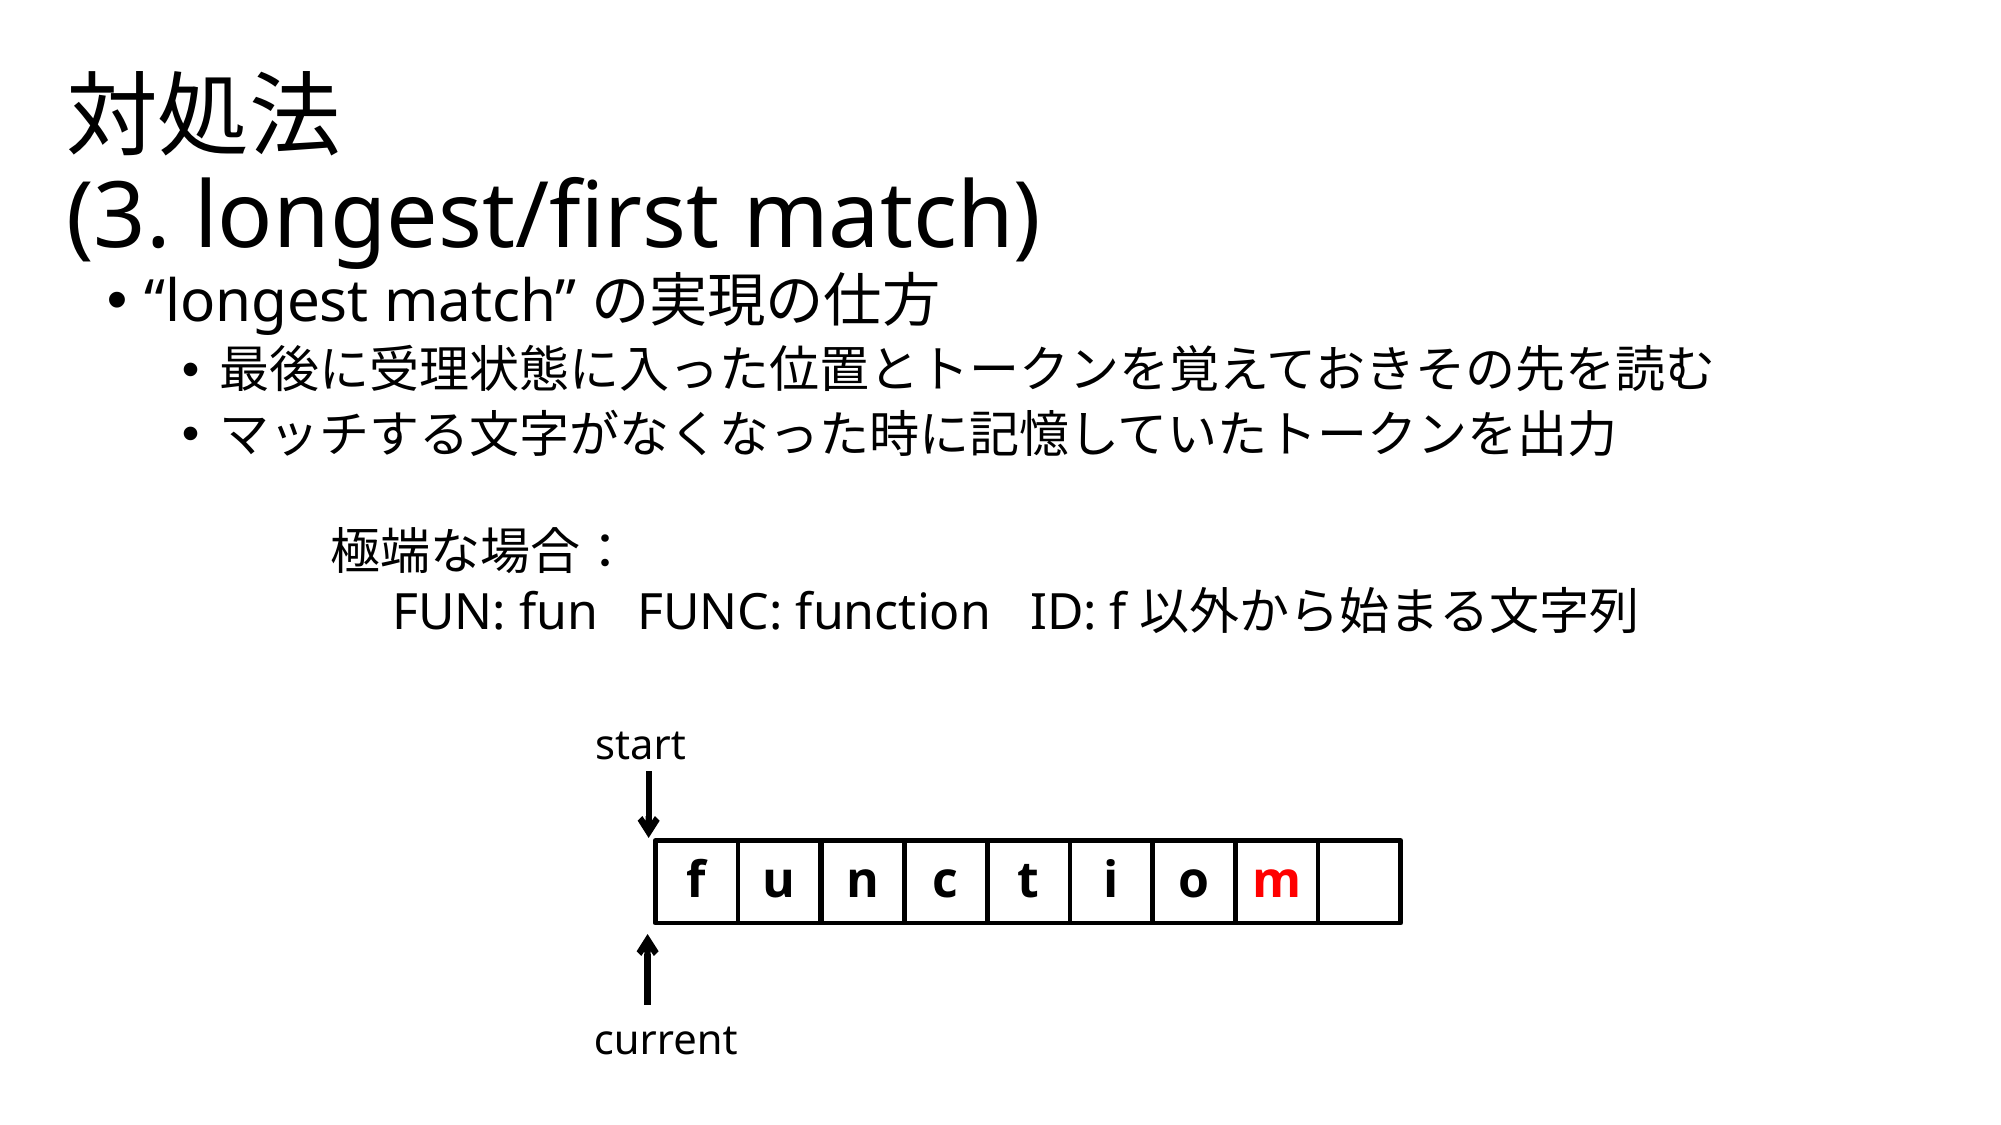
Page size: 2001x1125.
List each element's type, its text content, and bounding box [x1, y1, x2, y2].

text_box m [1235, 840, 1317, 924]
text_box o [1152, 840, 1235, 924]
text_box n [821, 840, 904, 924]
text_box c [904, 840, 987, 924]
title 対処法 (3. longest/first match) [51, 59, 1954, 278]
text_box 極端な場合： FUN: fun FUNC: function ID: f以外から始まる文字列 [315, 511, 1785, 647]
list “longest match”の実現の仕方 最後に受理状態に入った位置とトークンを覚えておきその先を読む マッチする文字がなくなった時に記憶していたトークンを出力 [91, 263, 1928, 1007]
text_box u [737, 840, 821, 924]
text_box [1317, 840, 1401, 924]
text_box t [987, 840, 1069, 924]
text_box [580, 933, 751, 1072]
text_box f [655, 840, 737, 924]
text_box i [1069, 840, 1152, 924]
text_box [580, 710, 701, 838]
